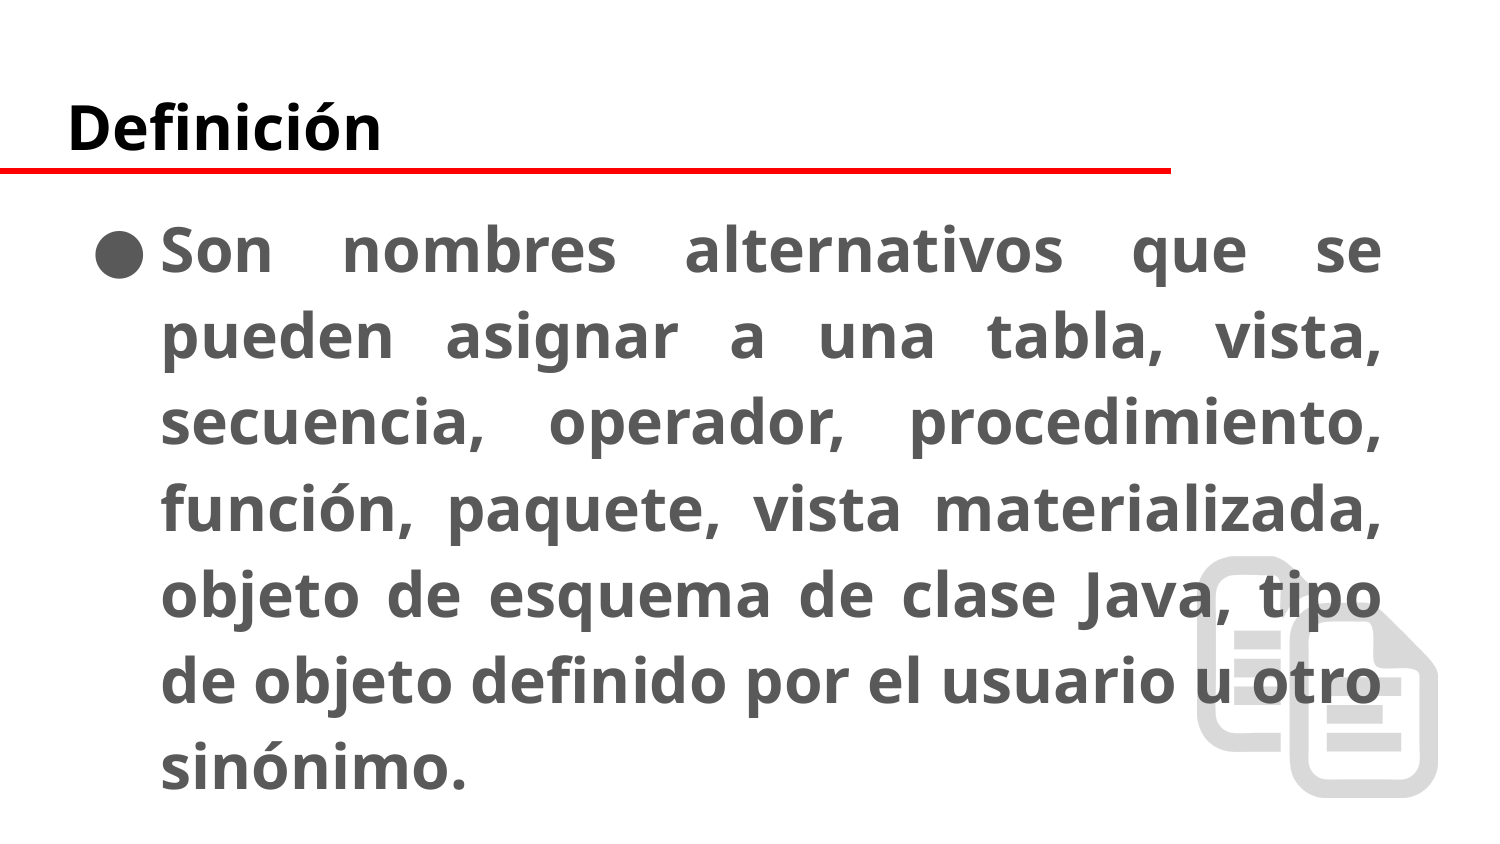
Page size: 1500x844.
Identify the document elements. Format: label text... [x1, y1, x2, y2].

picture [1196, 556, 1438, 798]
title Definición [51, 72, 1449, 167]
list Son nombres alternativos que se pueden asignar a una tabla, vista, secuencia, operador, procedimiento, función, paquete, vista materializada, objeto de esquema de clase Java, tipo de objeto definido por el usuario u otro sinónimo. [70, 183, 1400, 762]
